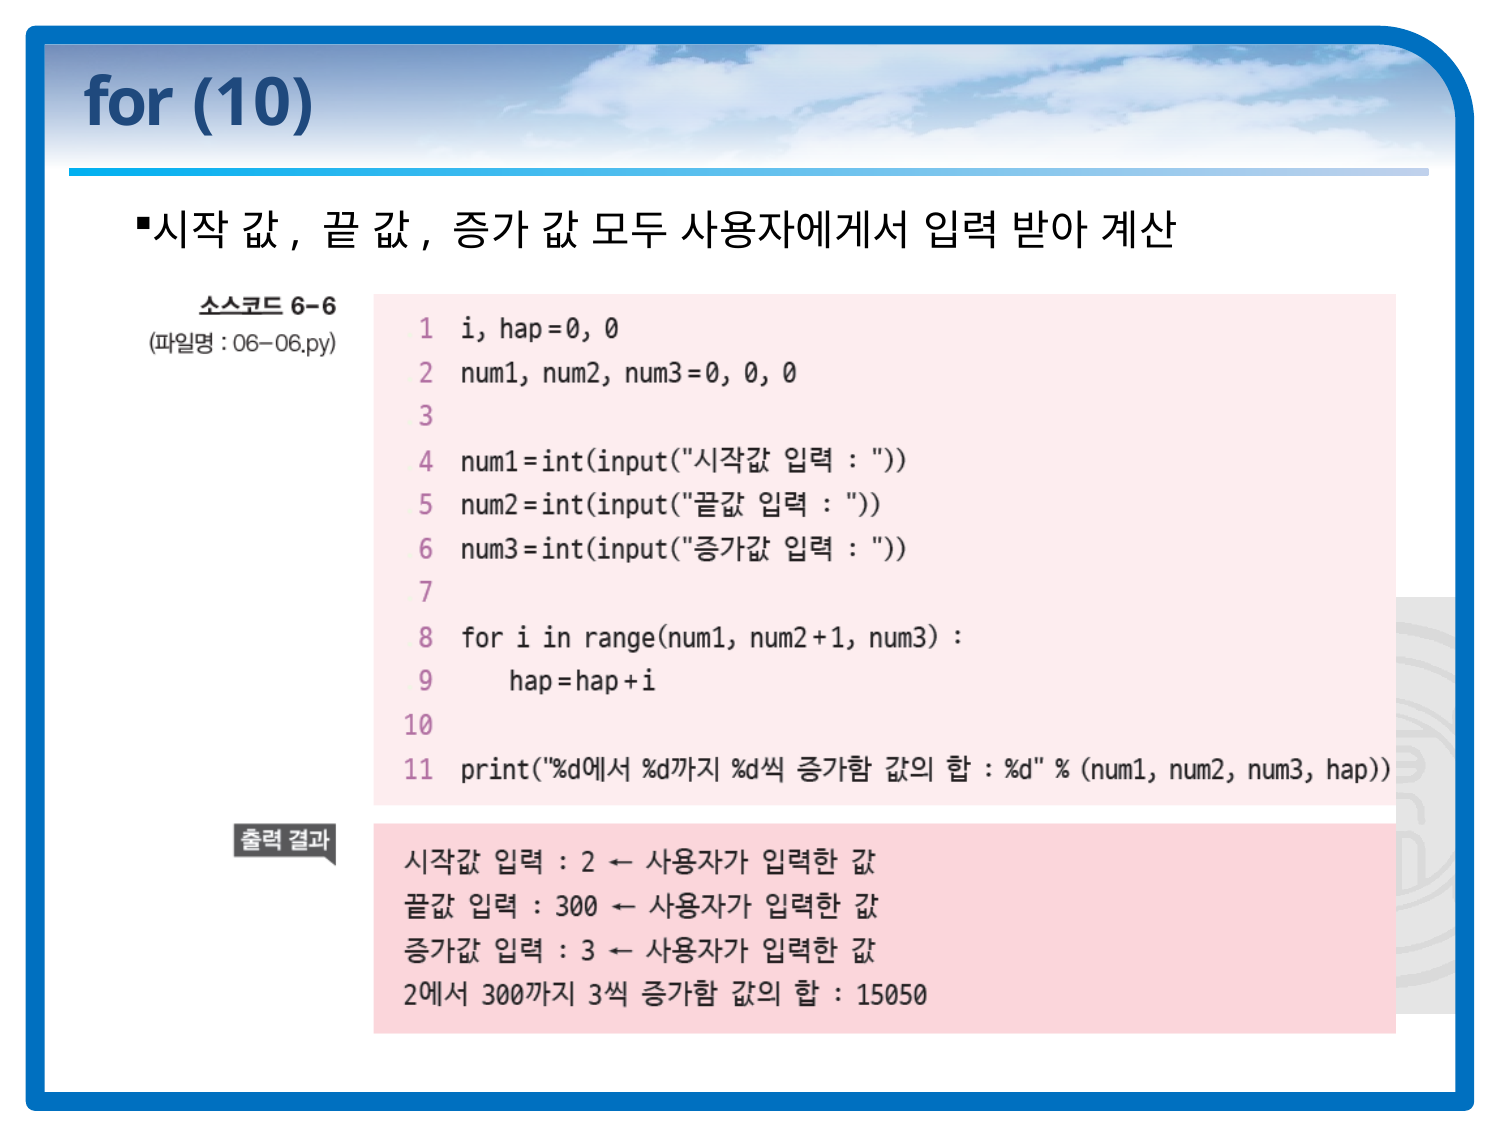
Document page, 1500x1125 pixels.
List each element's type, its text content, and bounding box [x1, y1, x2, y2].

picture [147, 293, 1396, 1035]
list 시작 값, 끝 값, 증가 값 모두 사용자에게서 입력 받아 계산 [75, 195, 1425, 1005]
title for (10) [68, 35, 1419, 163]
